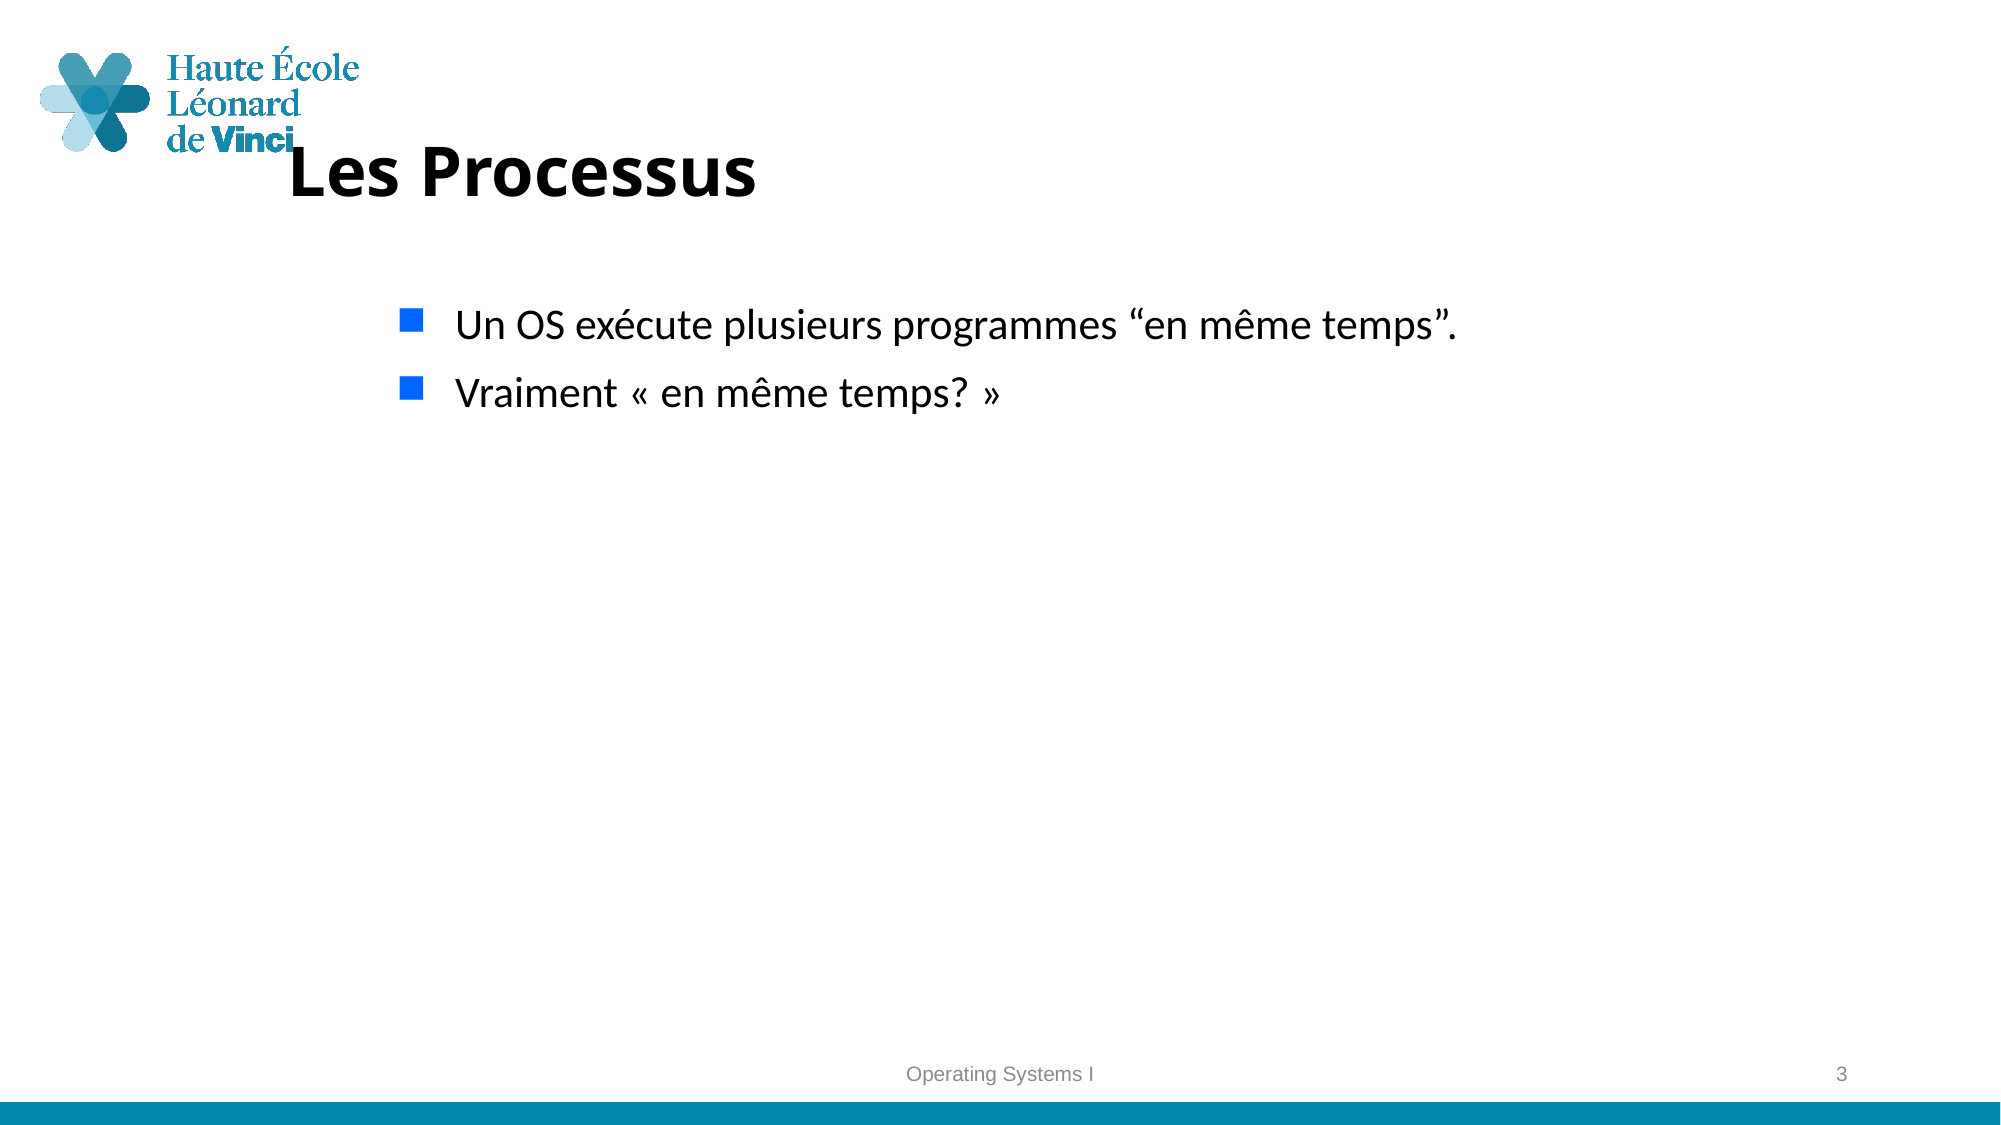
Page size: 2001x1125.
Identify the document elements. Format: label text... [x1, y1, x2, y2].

picture [15, 30, 383, 176]
list Un OS exécute plusieurs programmes “en même temps”. Vraiment « en même temps? » [402, 295, 1647, 980]
title Les Processus [287, 75, 1561, 263]
footer Operating Systems I [662, 1042, 1338, 1103]
slide_number 3 [1412, 1042, 1863, 1103]
